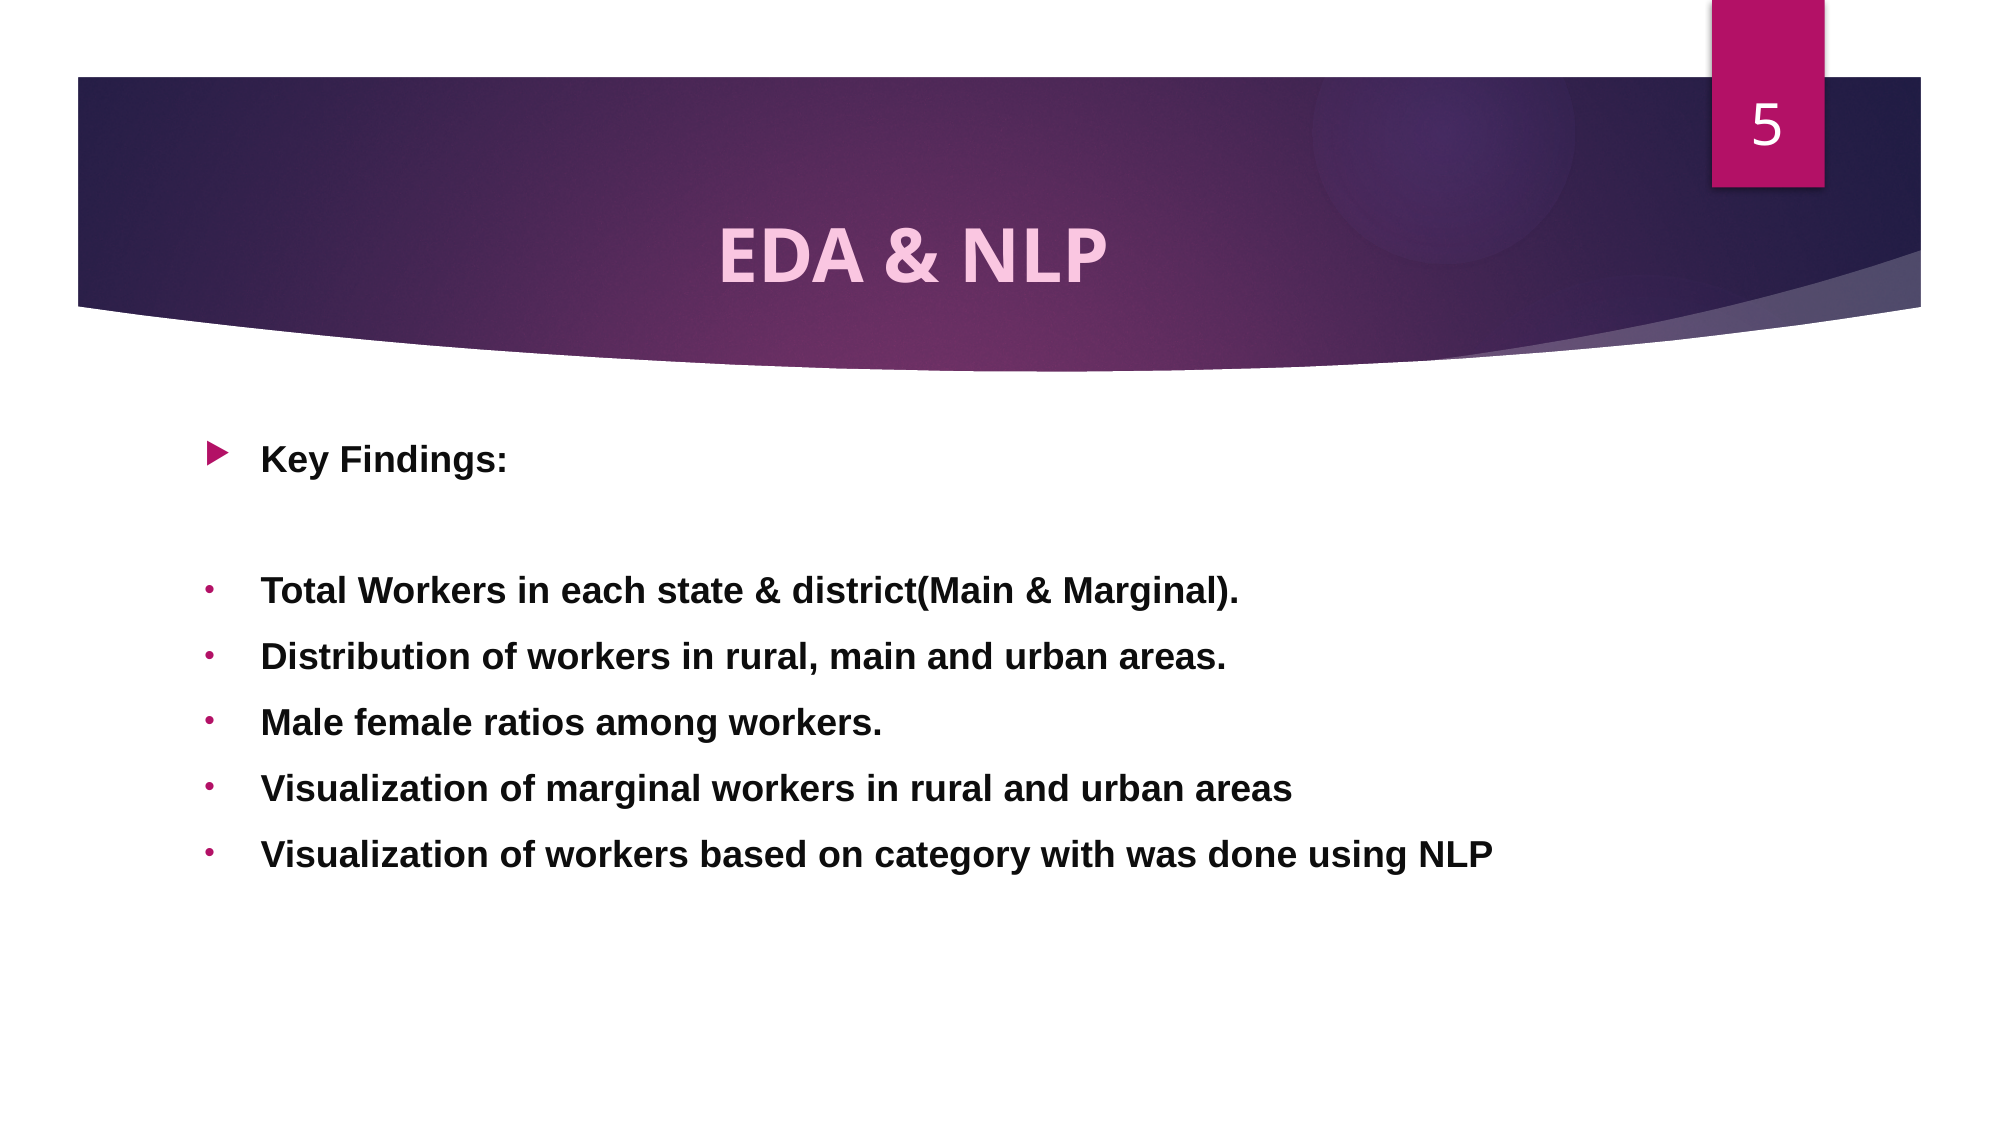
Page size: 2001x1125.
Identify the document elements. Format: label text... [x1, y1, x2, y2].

slide_number 5 [1698, 48, 1836, 175]
list Key Findings: Total Workers in each state & district(Main & Marginal). Distribution of workers in rural, main and urban areas. Male female ratios among workers. Visualization of marginal workers in rural and urban areas Visualization of workers based on category with was done using NLP [189, 427, 1638, 988]
title EDA & NLP [194, 239, 1632, 356]
